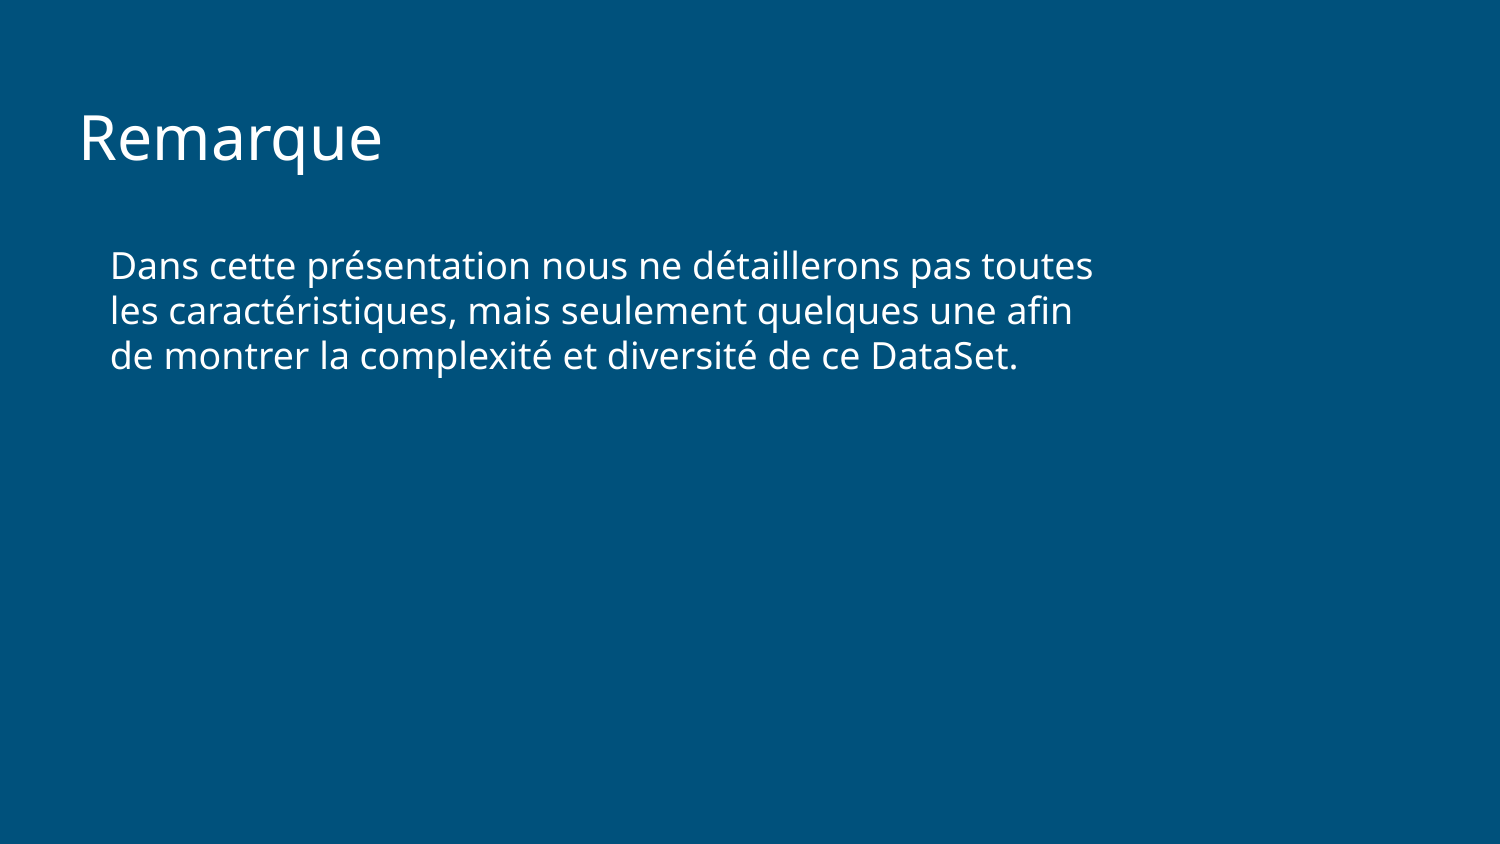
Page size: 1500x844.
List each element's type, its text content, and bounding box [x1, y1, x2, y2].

title Remarque [63, 75, 1437, 188]
text_box Dans cette présentation nous ne détaillerons pas toutes les caractéristiques, mais seulement quelques une afin de montrer la complexité et diversité de ce DataSet. [94, 227, 1135, 393]
